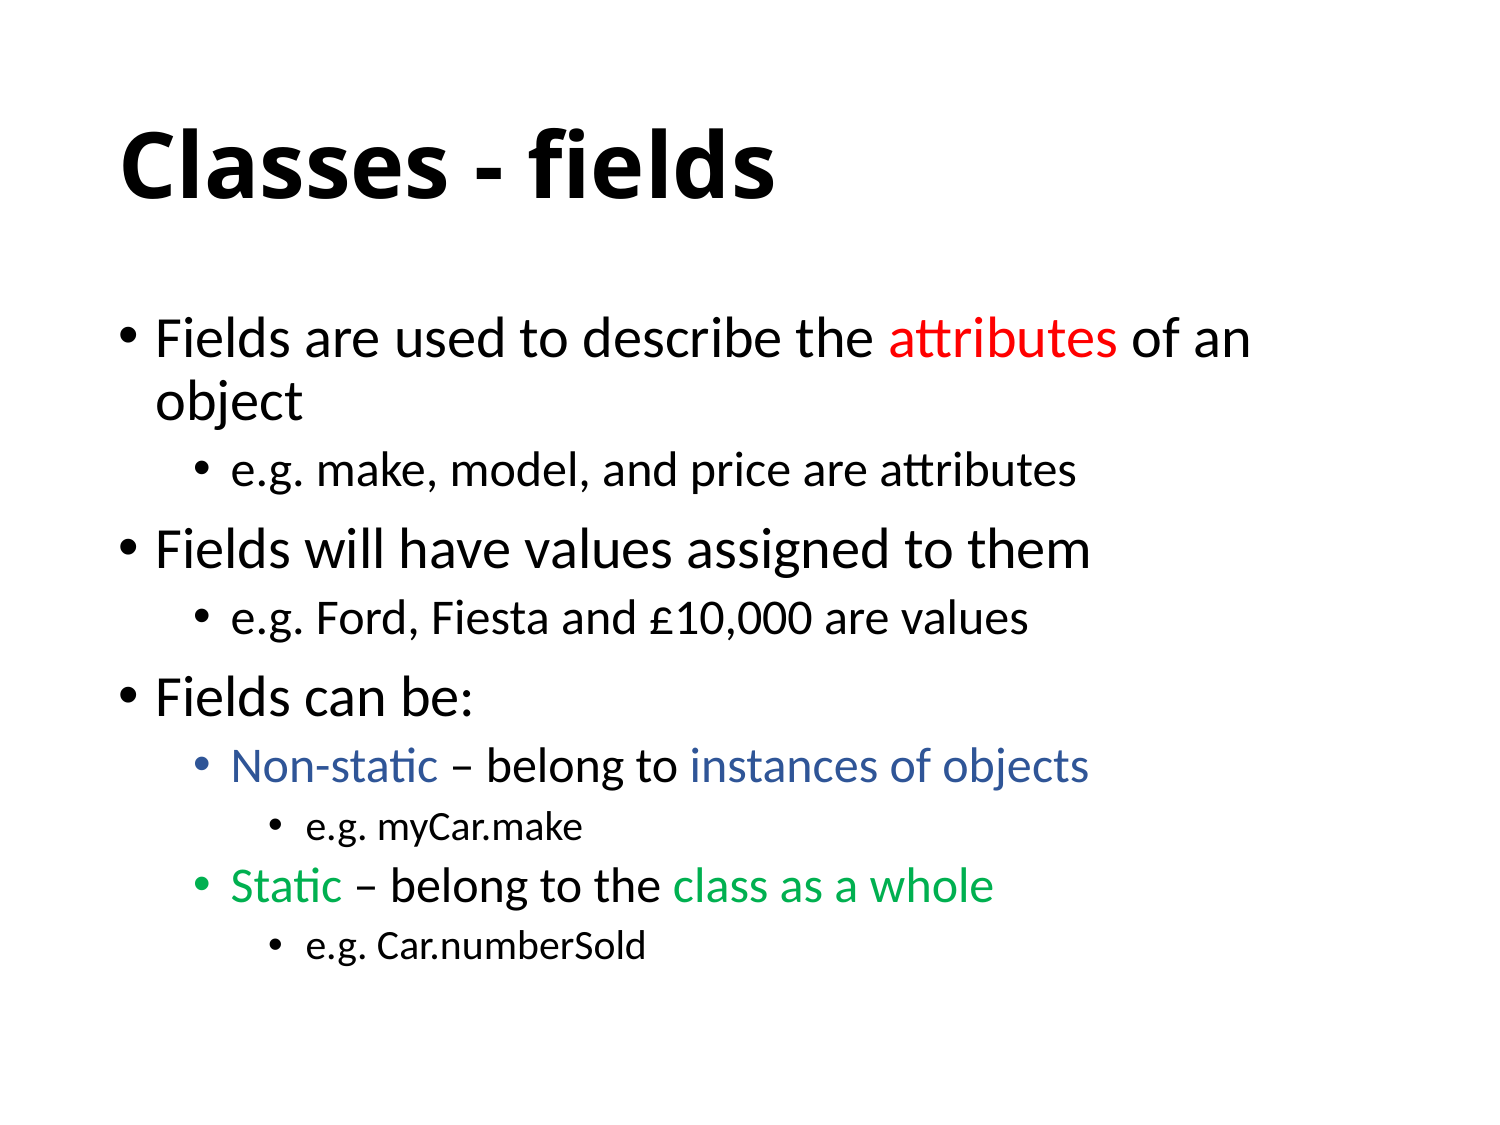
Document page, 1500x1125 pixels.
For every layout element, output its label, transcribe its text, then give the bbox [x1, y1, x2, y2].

title Classes - fields [103, 59, 1397, 278]
list Fields are used to describe the attributes of an object e.g. make, model, and price are attributes Fields will have values assigned to them e.g. Ford, Fiesta and £10,000 are values Fields can be: Non-static – belong to instances of objects e.g. myCar.make Static – belong to the class as a whole e.g. Car.numberSold [103, 299, 1397, 1014]
